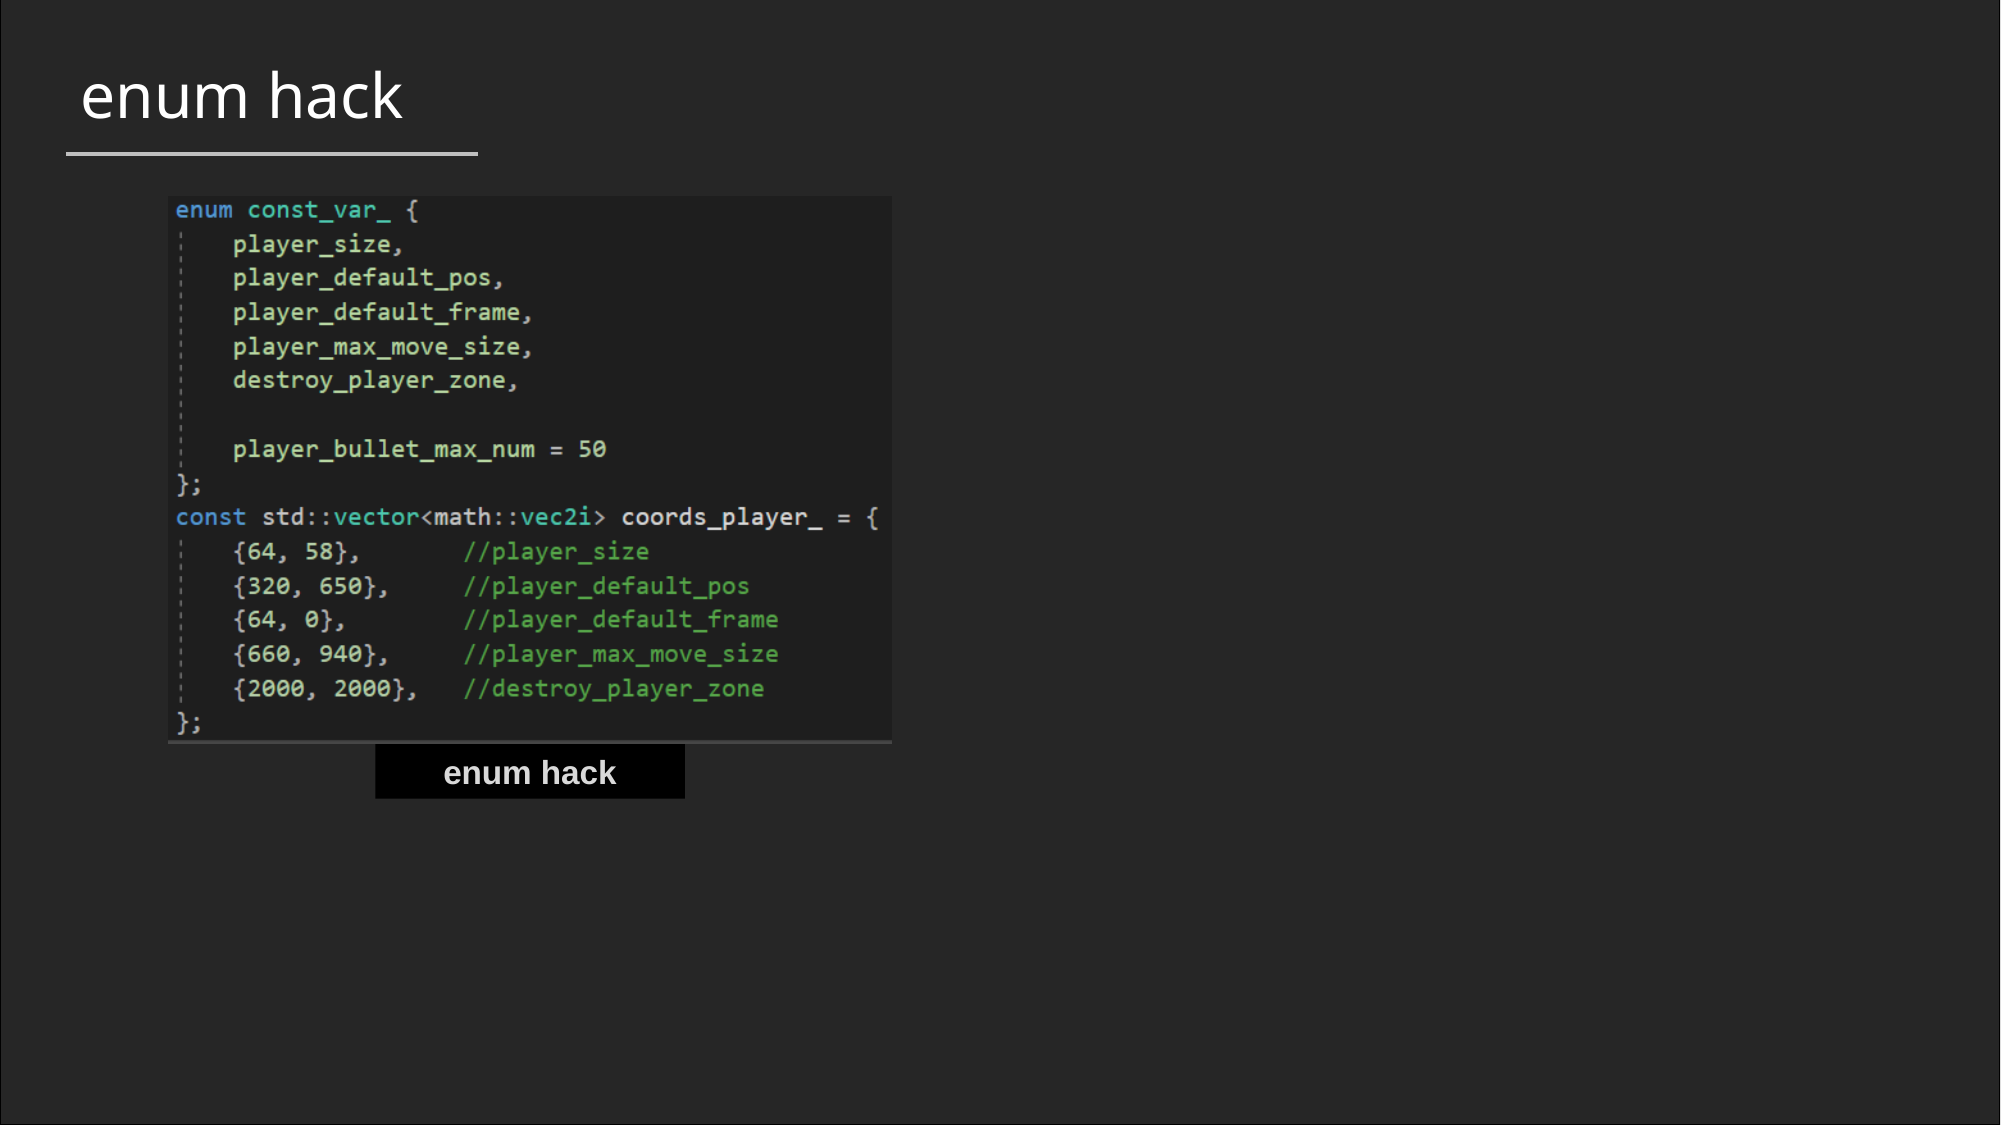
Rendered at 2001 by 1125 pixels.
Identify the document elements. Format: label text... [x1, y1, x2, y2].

text_box enum hack [65, 155, 478, 163]
picture [168, 196, 892, 745]
text_box enum hack [65, 35, 478, 153]
text_box enum hack [375, 745, 685, 799]
